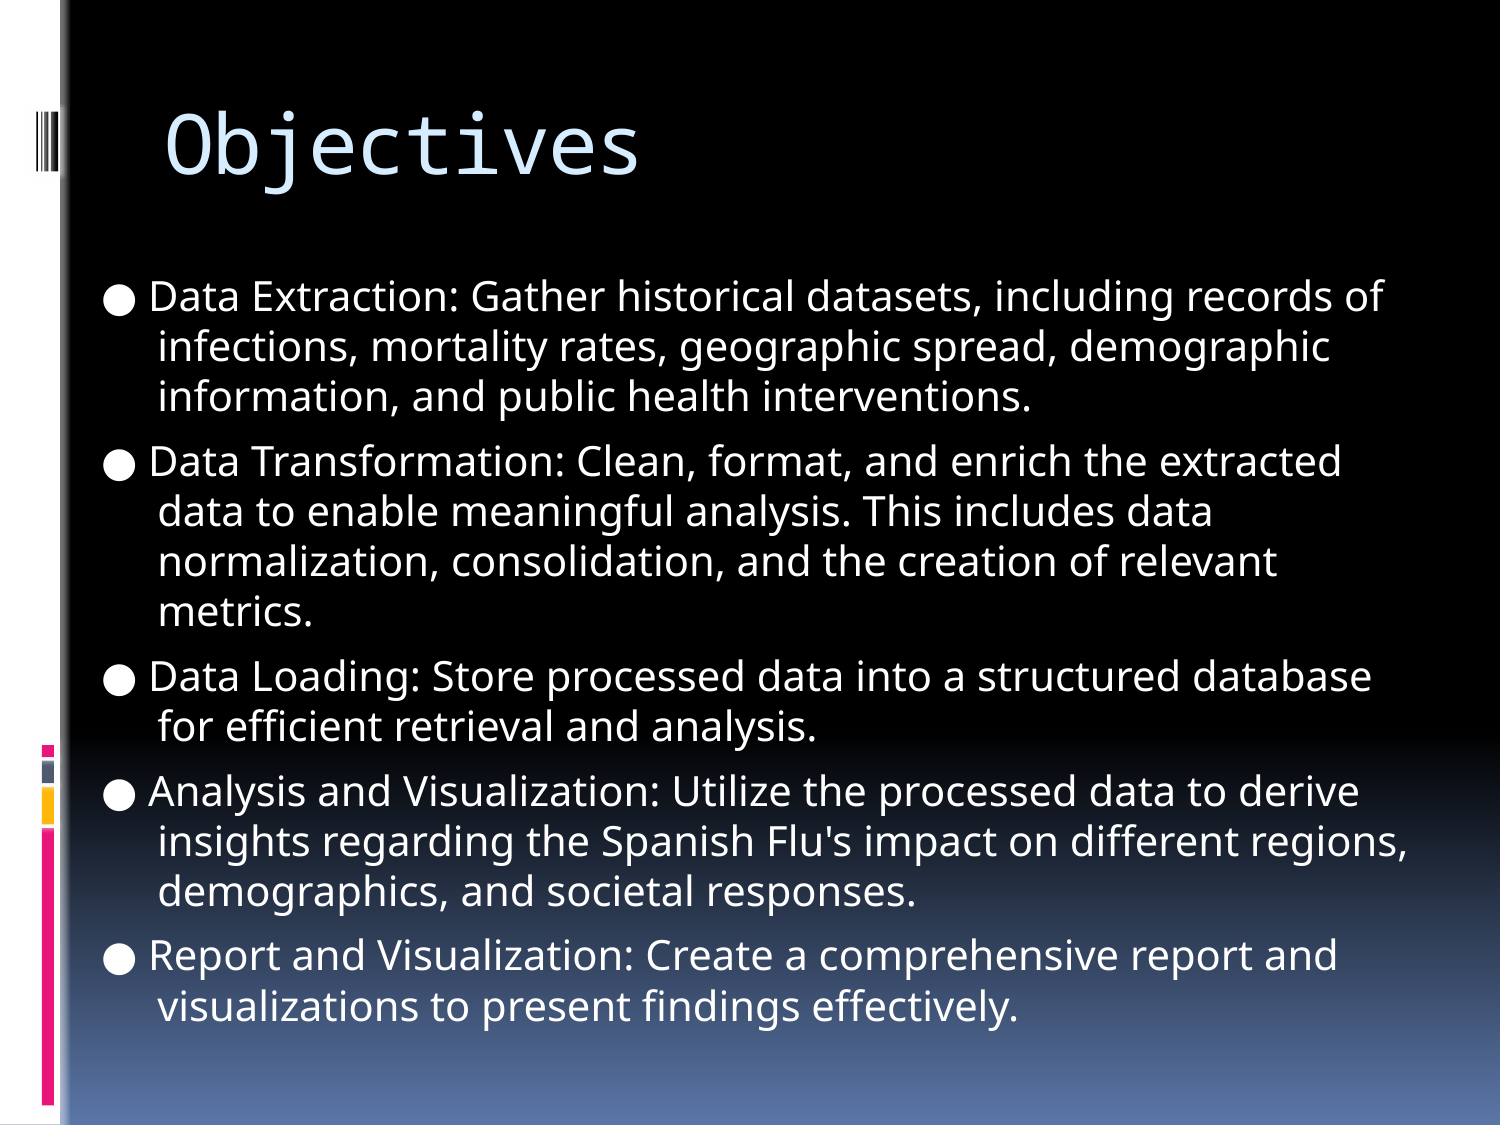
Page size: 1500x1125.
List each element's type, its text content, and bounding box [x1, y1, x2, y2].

list ● Data Extraction: Gather historical datasets, including records of infections, mortality rates, geographic spread, demographic information, and public health interventions. ● Data Transformation: Clean, format, and enrich the extracted data to enable meaningful analysis. This includes data normalization, consolidation, and the creation of relevant metrics. ● Data Loading: Store processed data into a structured database for efficient retrieval and analysis. ● Analysis and Visualization: Utilize the processed data to derive insights regarding the Spanish Flu's impact on different regions, demographics, and societal responses. ● Report and Visualization: Create a comprehensive report and visualizations to present findings effectively. [75, 262, 1425, 1100]
title Objectives [150, 83, 1425, 234]
